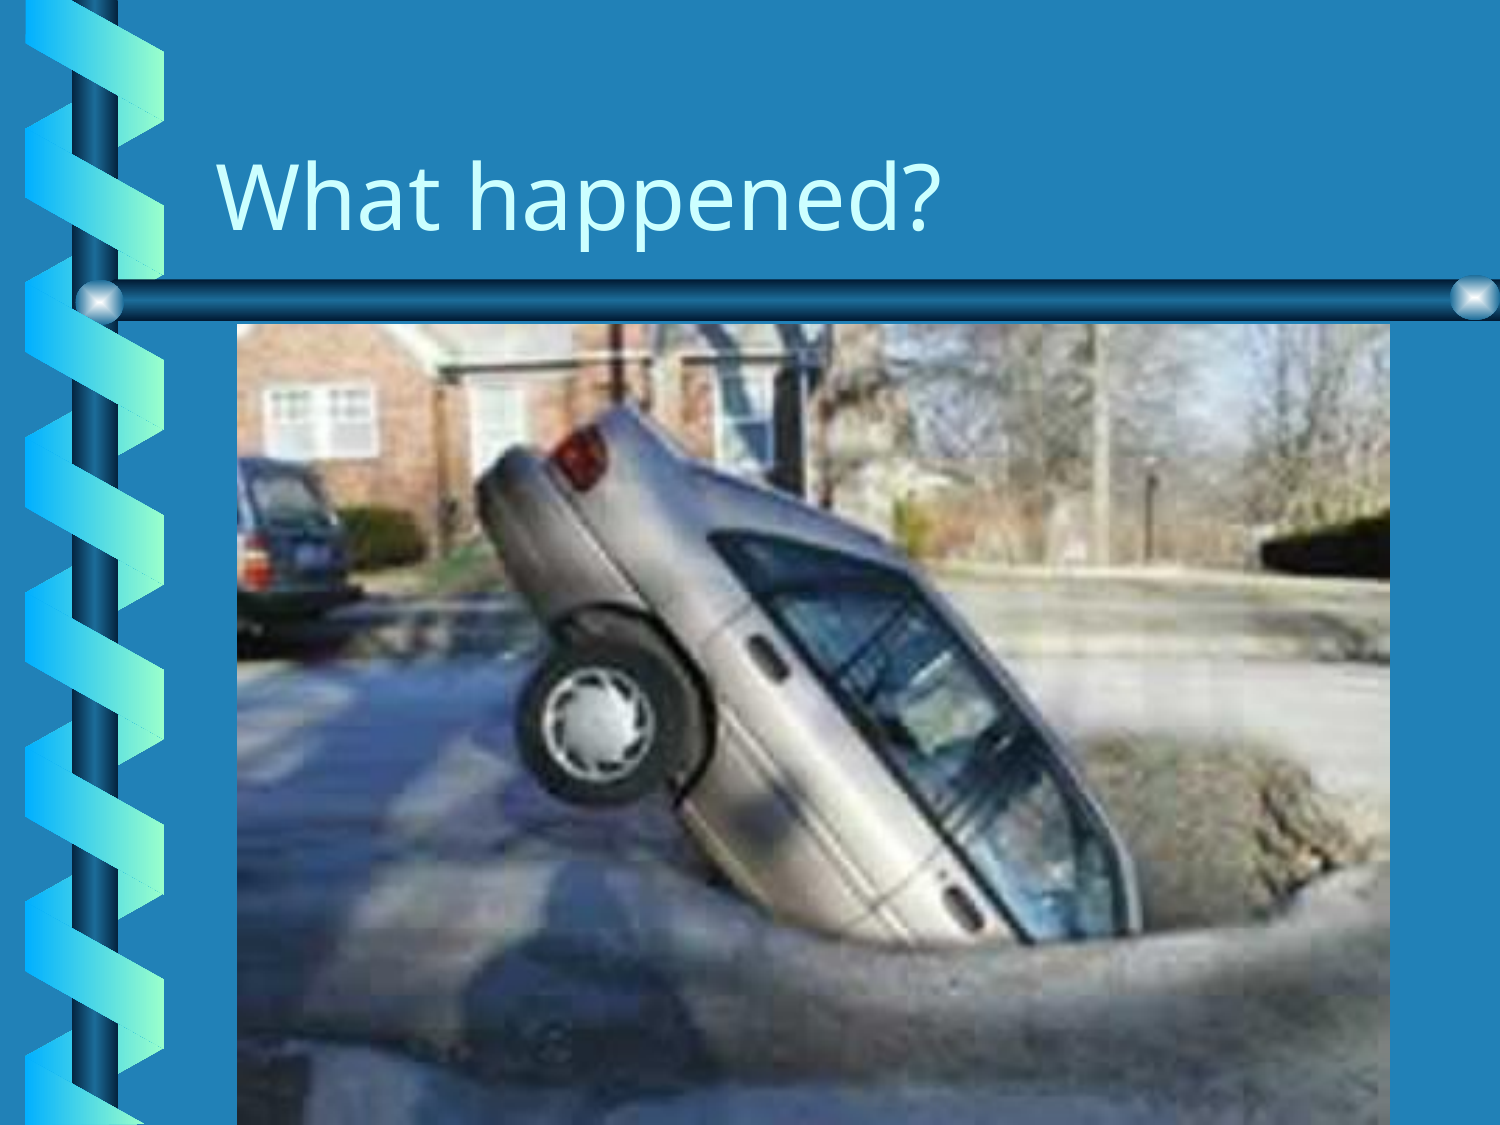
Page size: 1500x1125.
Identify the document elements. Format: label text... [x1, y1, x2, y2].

title What happened? [199, 68, 1476, 257]
picture [237, 324, 1390, 1125]
